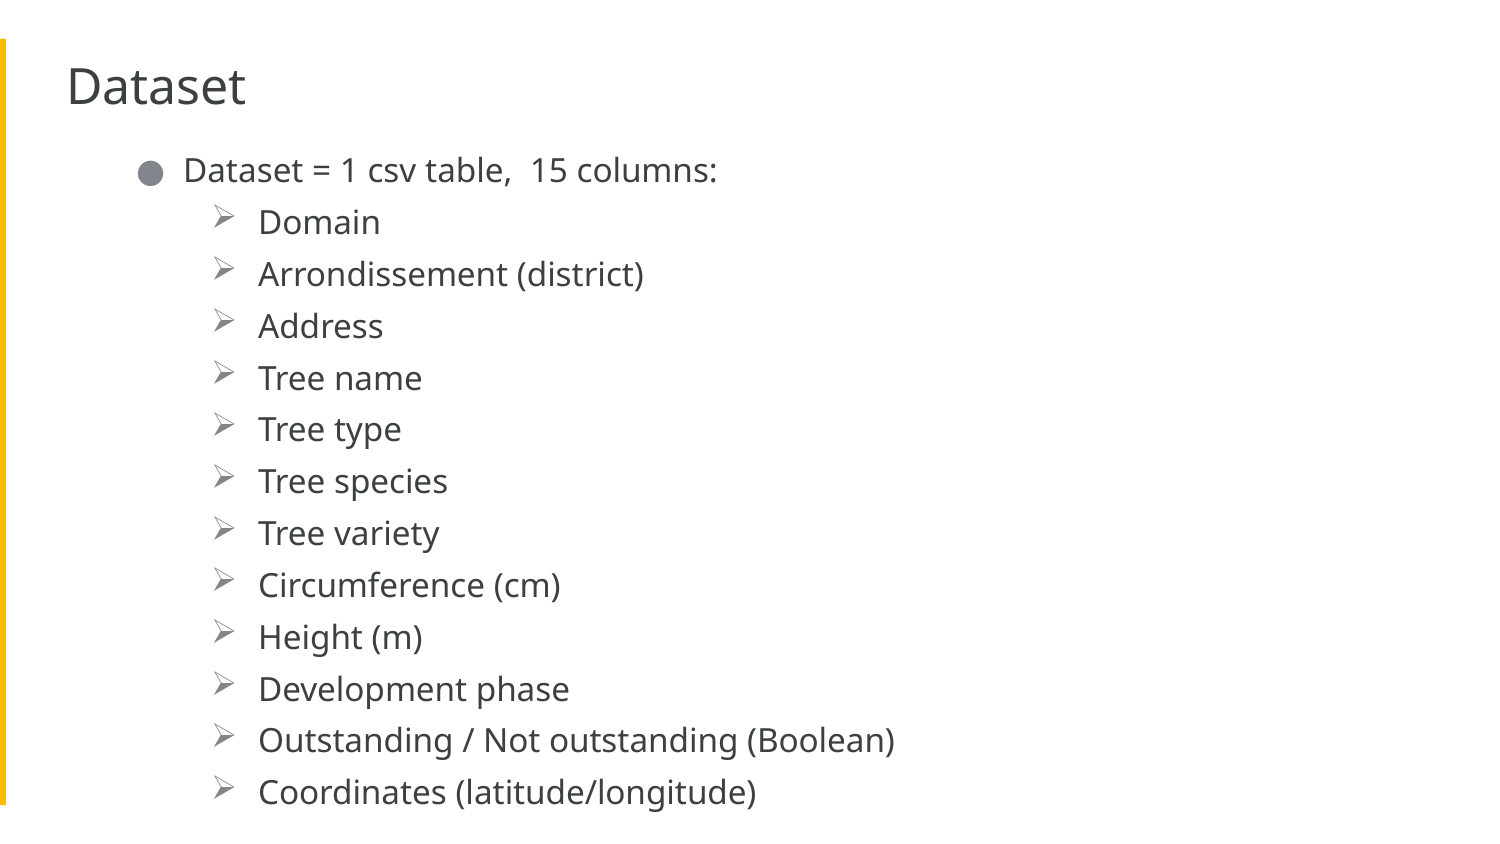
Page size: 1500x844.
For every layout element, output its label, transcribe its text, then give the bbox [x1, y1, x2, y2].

text_box Dataset = 1 csv table, 15 columns: Domain Arrondissement (district) Address Tree name Tree type Tree species Tree variety Circumference (cm) Height (m) Development phase Outstanding / Not outstanding (Boolean) Coordinates (latitude/longitude) [93, 122, 1491, 832]
title Dataset [51, 39, 1331, 108]
